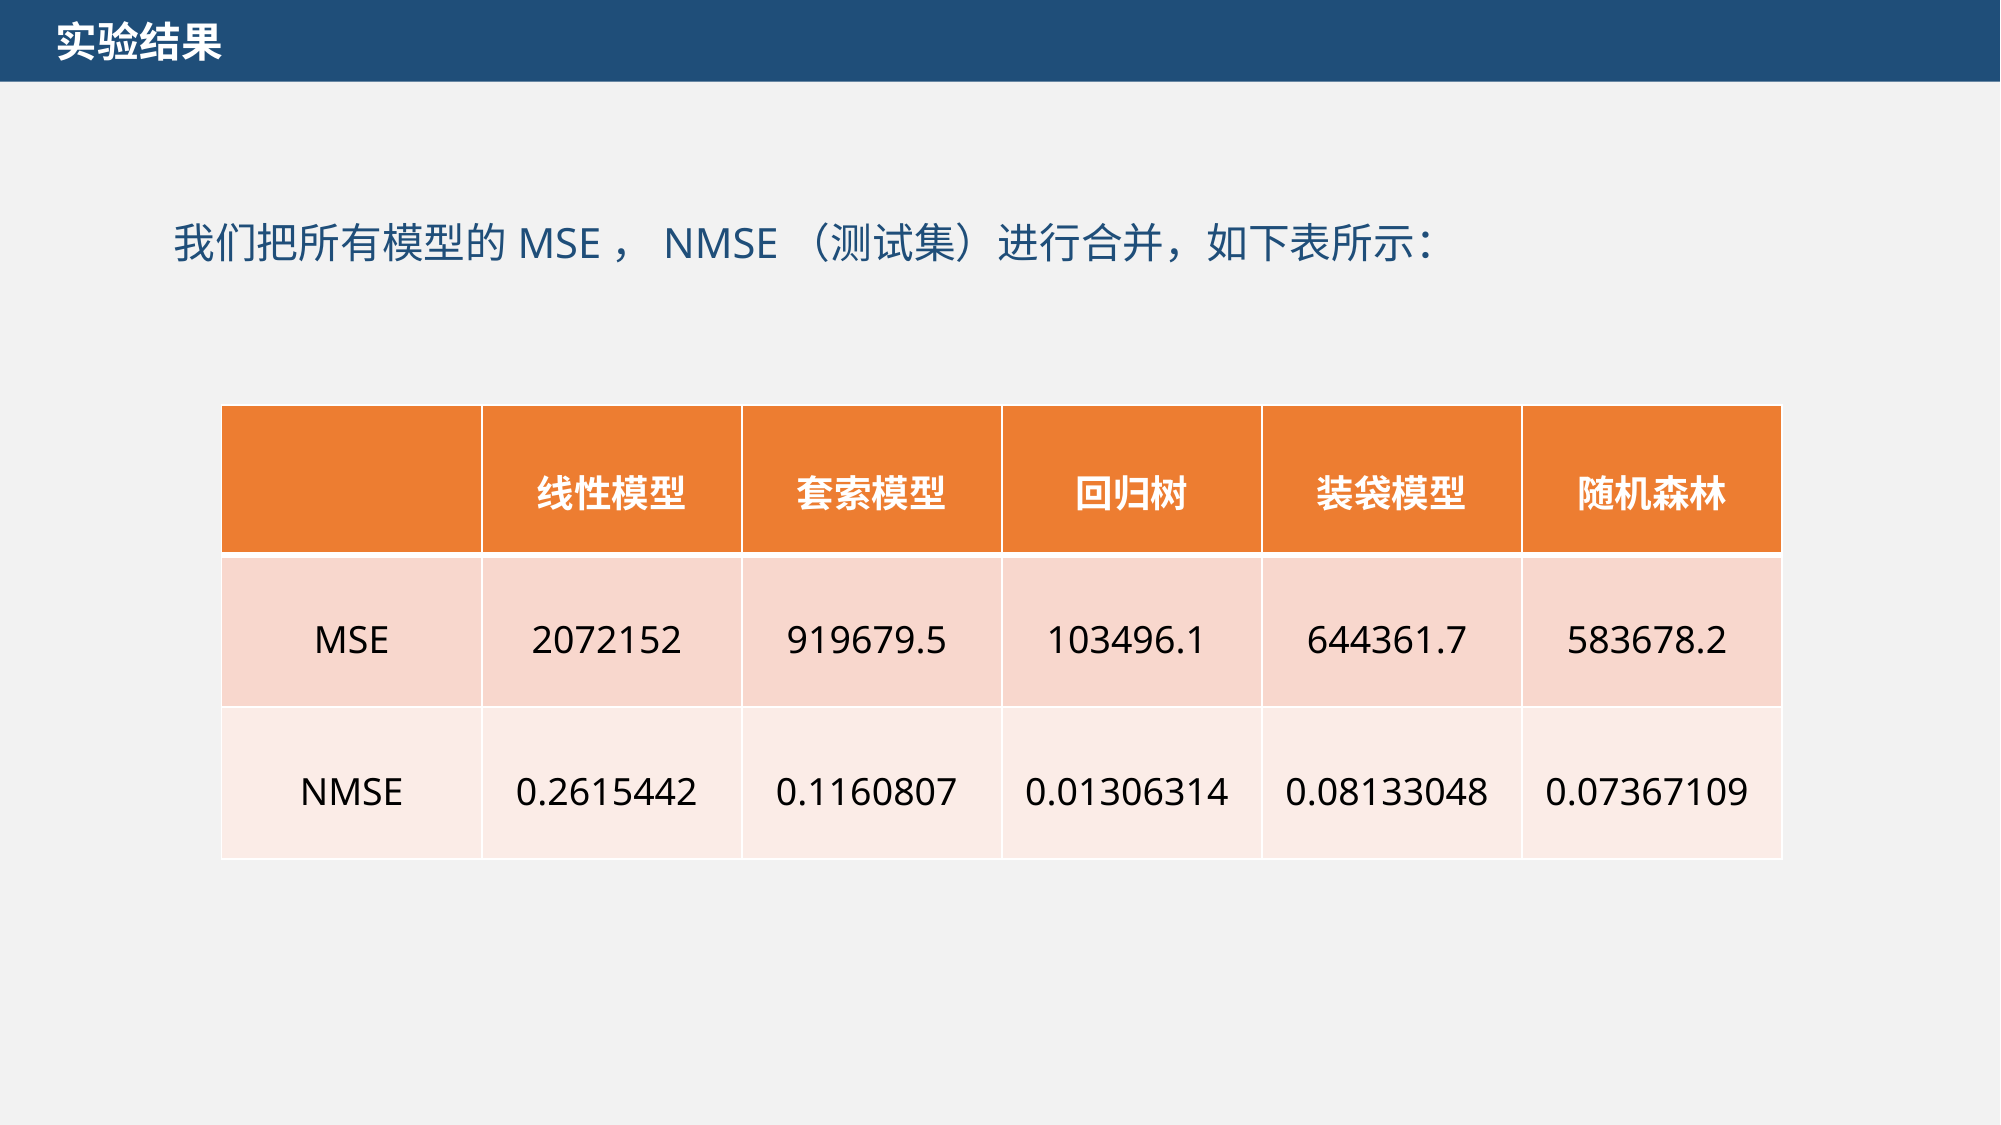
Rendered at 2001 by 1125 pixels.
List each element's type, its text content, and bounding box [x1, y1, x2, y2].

table_header 回归树 [1003, 406, 1261, 552]
table_cell 919679.5 [743, 558, 1001, 706]
table_cell 0.2615442 [483, 708, 741, 858]
table_header 线性模型 [483, 406, 741, 552]
table_cell 583678.2 [1523, 558, 1781, 706]
table_cell 0.08133048 [1263, 708, 1521, 858]
table_cell 2072152 [483, 558, 741, 706]
table_header [222, 406, 481, 552]
table_header 装袋模型 [1263, 406, 1521, 552]
table_cell NMSE [222, 708, 481, 858]
table_cell 0.1160807 [743, 708, 1001, 858]
text_box 我们把所有模型的MSE，NMSE（测试集）进行合并，如下表所示： [158, 194, 1462, 274]
table_cell 644361.7 [1263, 558, 1521, 706]
table_header 套索模型 [743, 406, 1001, 552]
list 实验结果 [21, 13, 1982, 64]
table_cell 103496.1 [1003, 558, 1261, 706]
table_header 随机森林 [1523, 406, 1781, 552]
table_cell 0.07367109 [1523, 708, 1781, 858]
table_cell MSE [222, 558, 481, 706]
table_cell 0.01306314 [1003, 708, 1261, 858]
